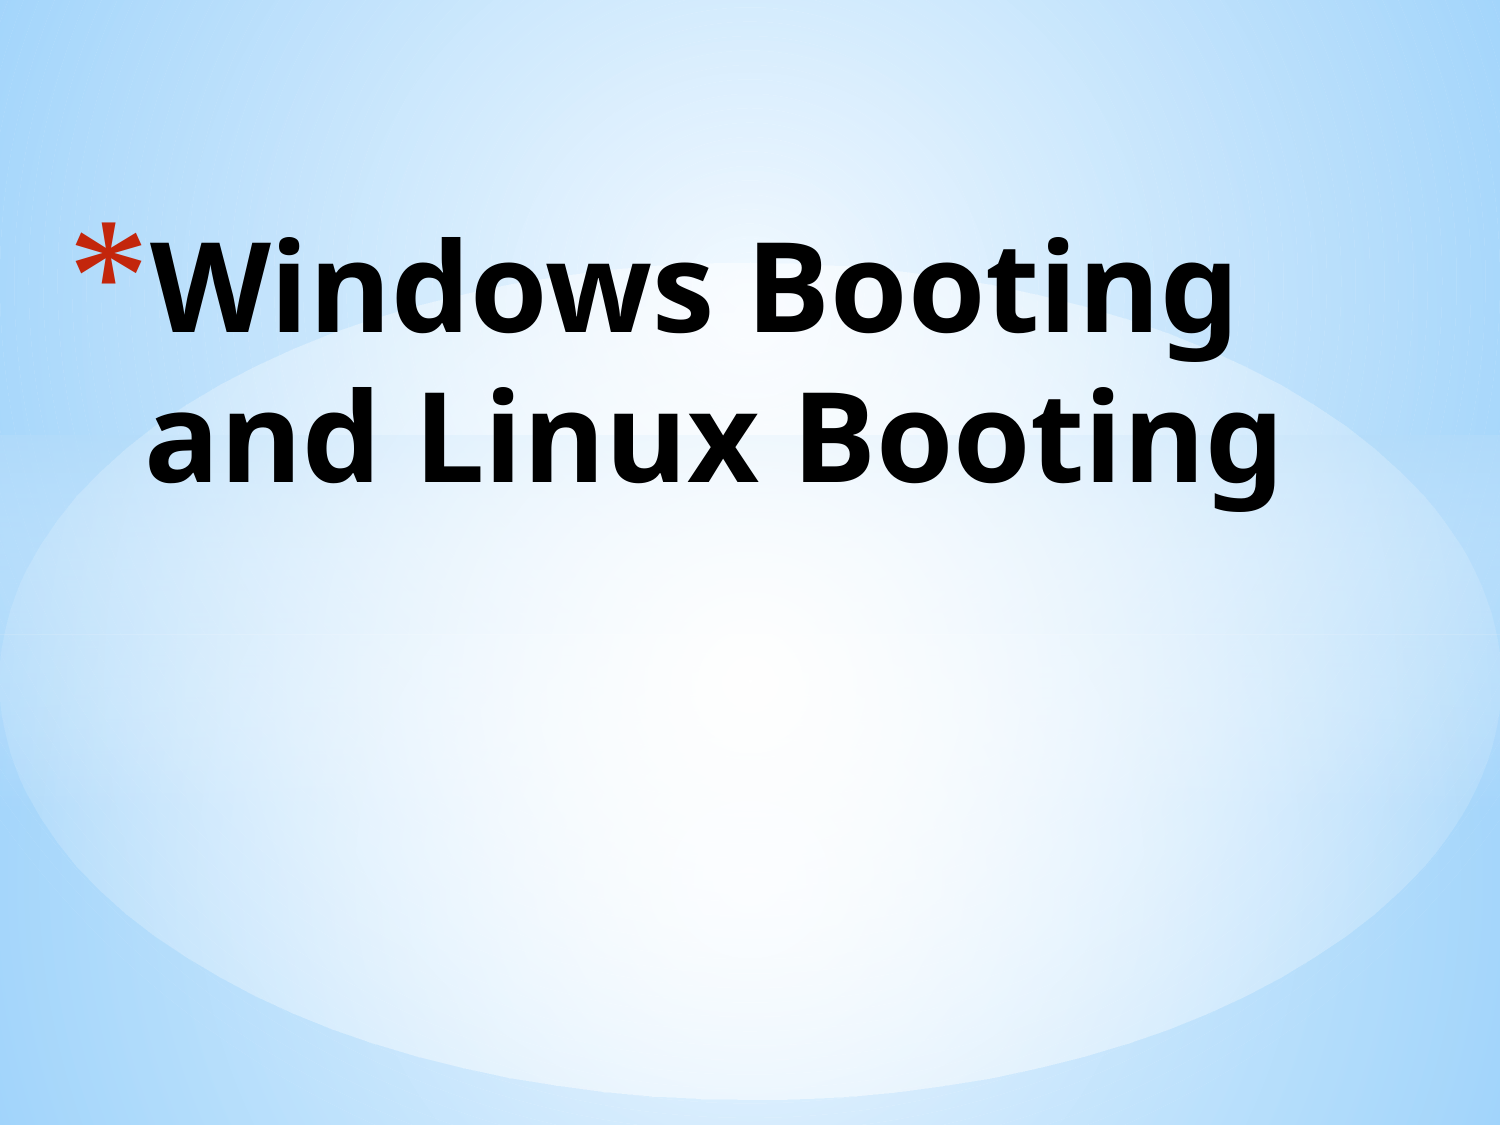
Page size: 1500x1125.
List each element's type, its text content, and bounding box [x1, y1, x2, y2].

title Windows Booting and Linux Booting [24, 200, 1463, 863]
